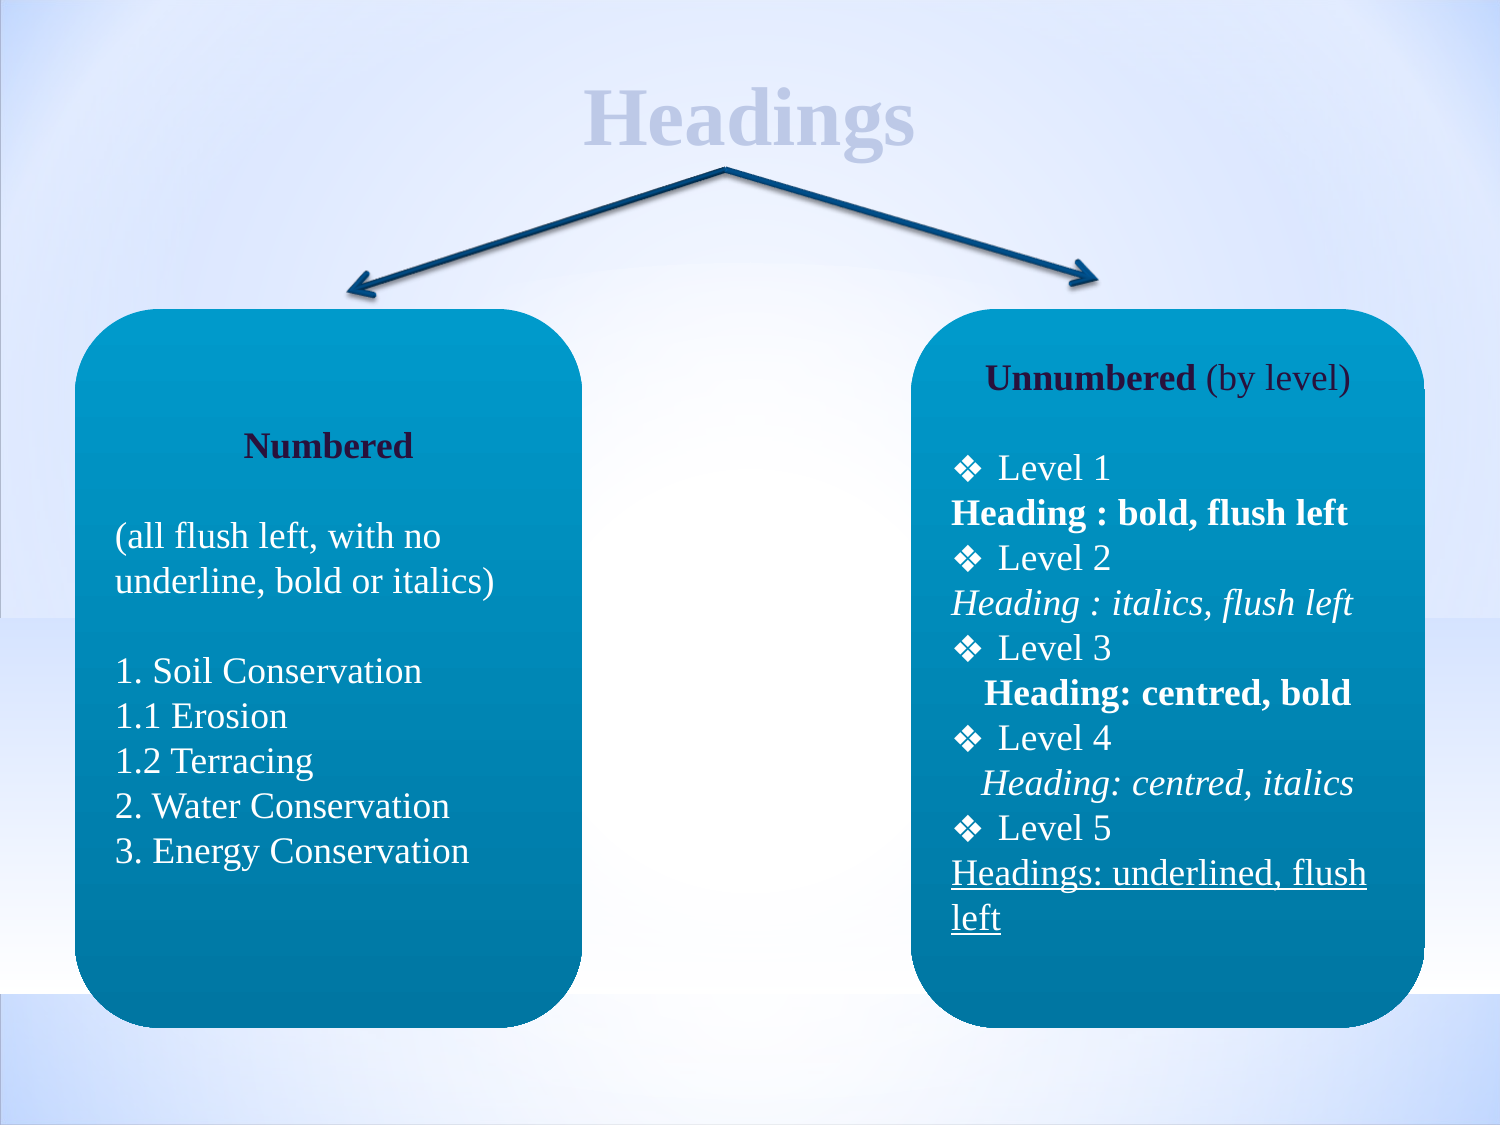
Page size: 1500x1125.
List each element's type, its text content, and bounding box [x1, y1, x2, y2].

picture [309, 161, 1135, 333]
text_box Numbered (all flush left, with no underline, bold or italics) 1. Soil Conservation 1.1 Erosion 1.2 Terracing 2. Water Conservation 3. Energy Conservation [75, 308, 583, 1028]
text_box Unnumbered (by level) Level 1 Heading : bold, flush left Level 2 Heading : italics, flush left Level 3 Heading: centred, bold Level 4 Heading: centred, italics Level 5 Headings: underlined, flush left [910, 308, 1425, 1028]
text_box Headings [74, 45, 1425, 171]
